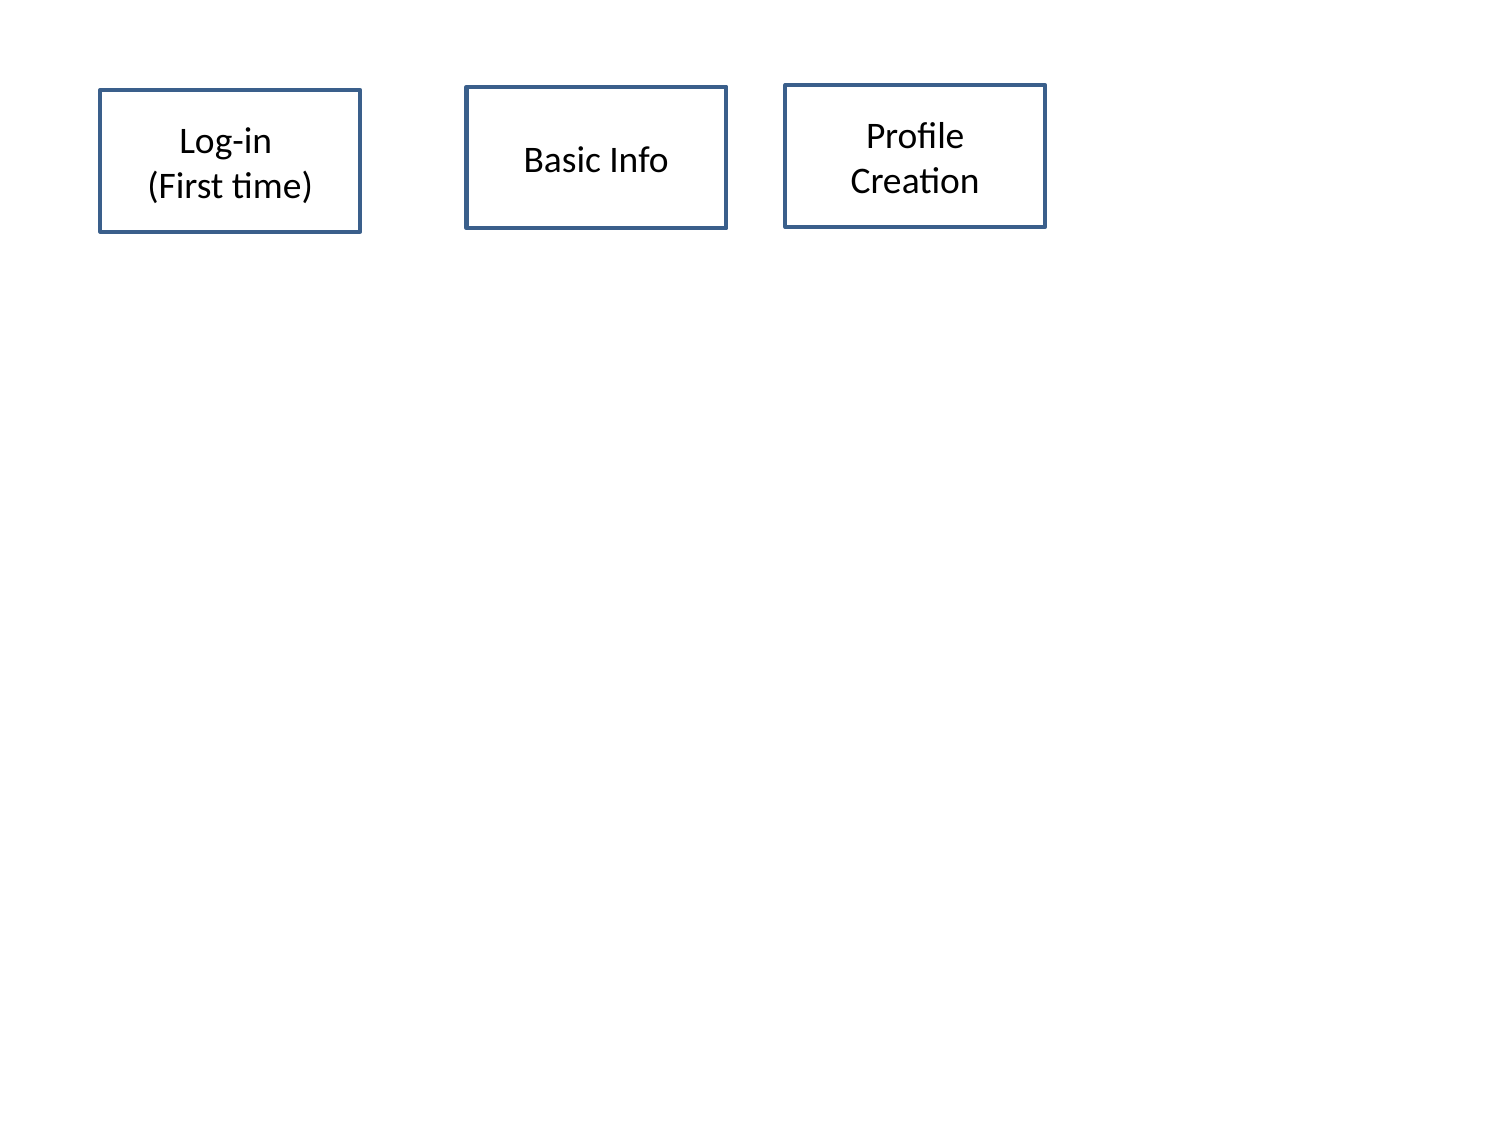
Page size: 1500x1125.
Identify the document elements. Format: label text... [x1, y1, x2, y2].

text_box Log-in (First time) [98, 88, 362, 234]
text_box Basic Info [464, 85, 728, 230]
text_box Profile Creation [783, 83, 1047, 229]
